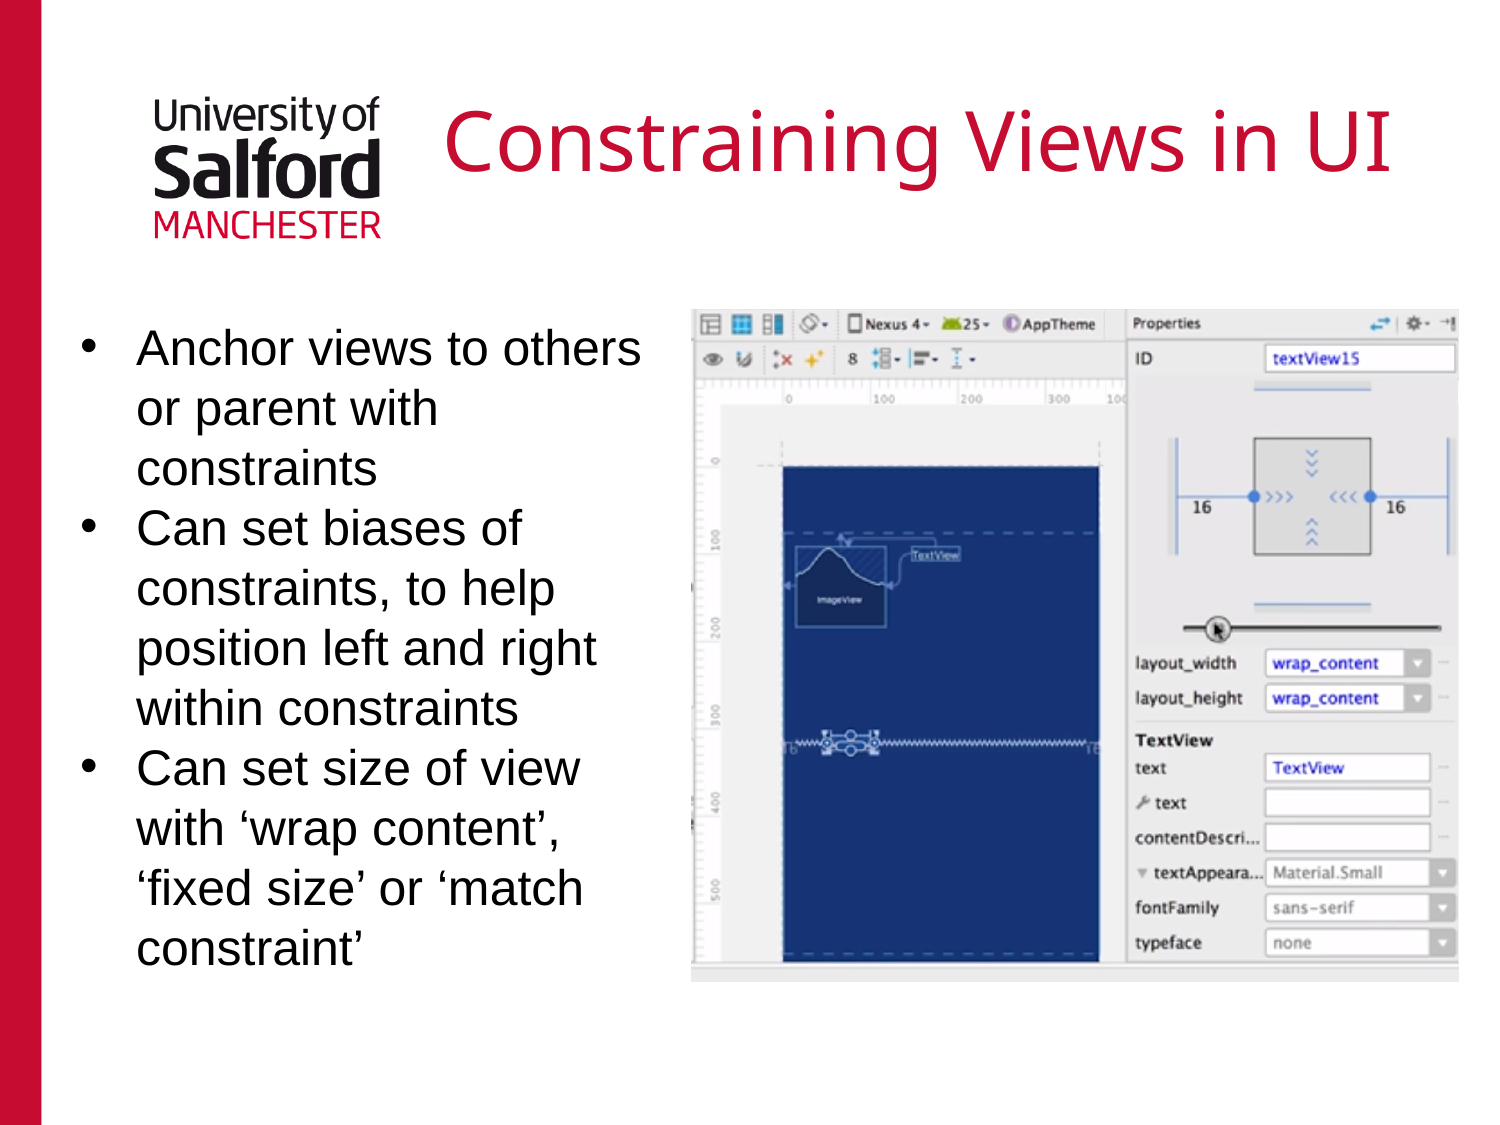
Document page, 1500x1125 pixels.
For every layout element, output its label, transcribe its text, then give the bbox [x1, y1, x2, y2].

picture [690, 308, 1459, 982]
text_box Anchor views to others or parent with constraints Can set biases of constraints, to help position left and right within constraints Can set size of view with ‘wrap content’, ‘fixed size’ or ‘match constraint’ [64, 307, 691, 983]
picture [101, 42, 434, 292]
title Constraining Views in UI [442, 44, 1459, 232]
